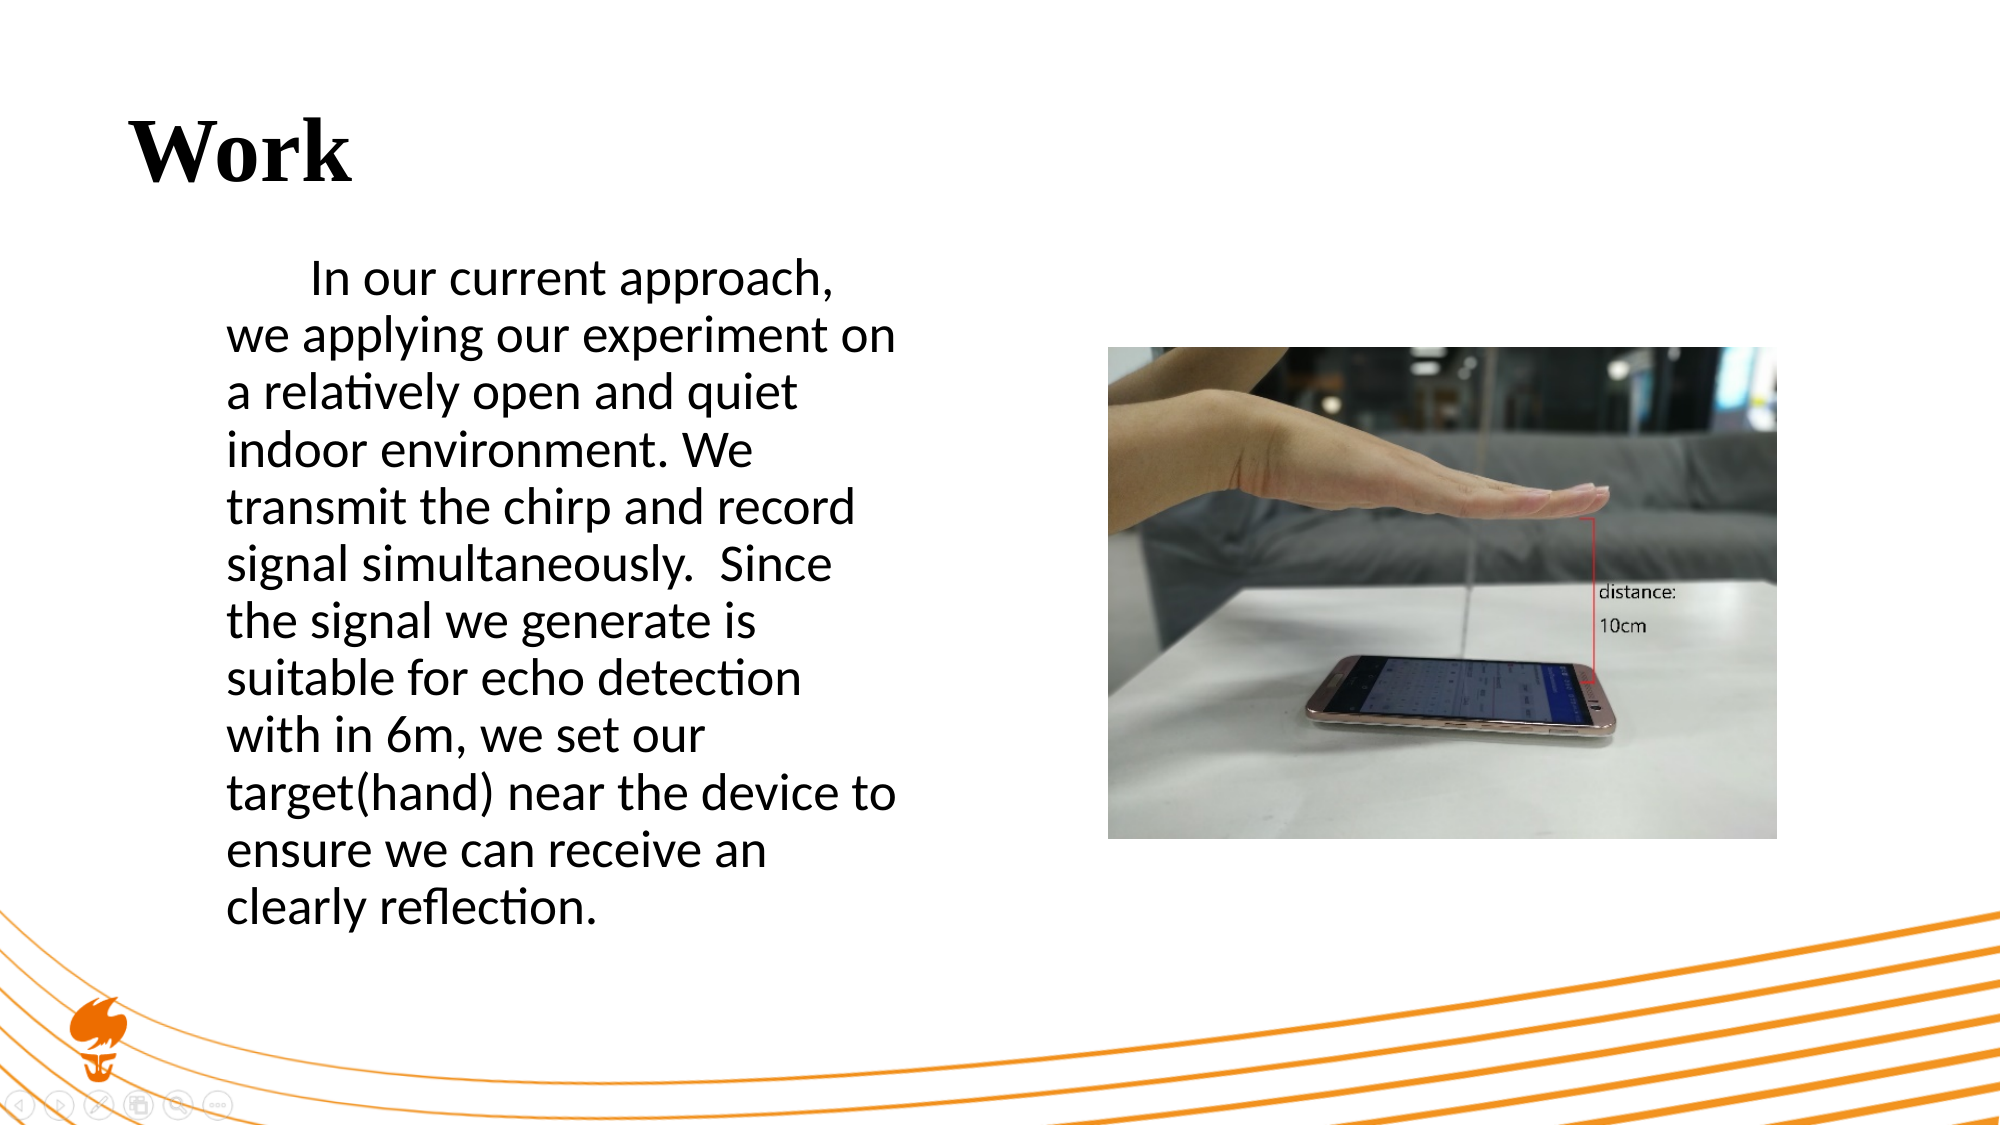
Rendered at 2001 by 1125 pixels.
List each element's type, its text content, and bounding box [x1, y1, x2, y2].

picture [0, 0, 2000, 1125]
title Work [112, 42, 1838, 260]
list In our current approach, we applying our experiment on a relatively open and quiet indoor environment. We transmit the chirp and record signal simultaneously. Since the signal we generate is suitable for echo detection with in 6m, we set our target(hand) near the device to ensure we can receive an clearly reflection. [211, 242, 913, 944]
